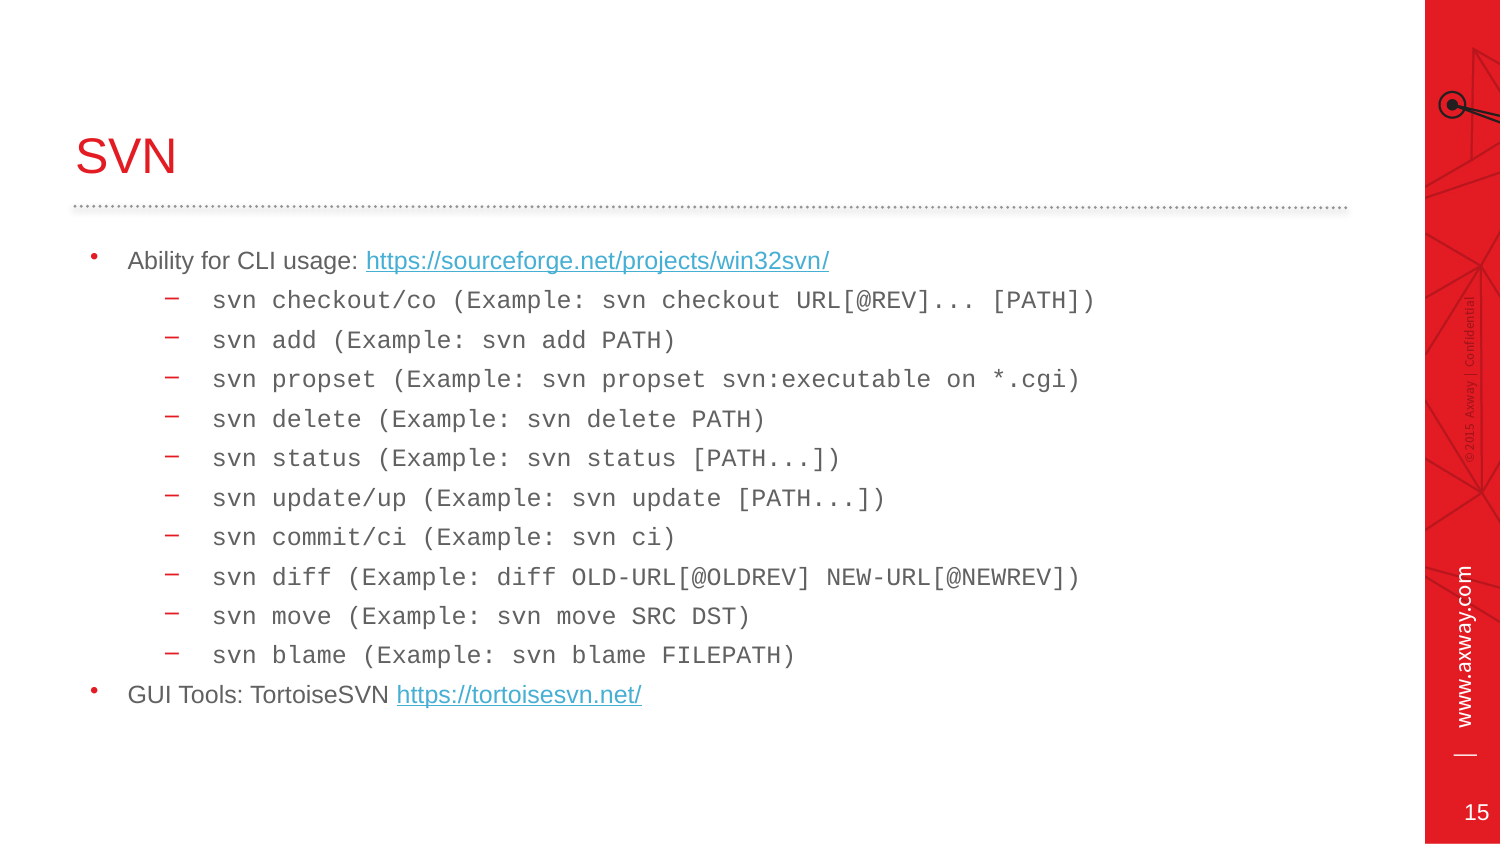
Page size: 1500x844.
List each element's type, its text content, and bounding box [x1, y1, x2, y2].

slide_number 15 [1423, 773, 1500, 844]
list Ability for CLI usage: https://sourceforge.net/projects/win32svn/ svn checkout/co (Example: svn checkout URL[@REV]... [PATH]) svn add (Example: svn add PATH) svn propset (Example: svn propset svn:executable on *.cgi) svn delete (Example: svn delete PATH) svn status (Example: svn status [PATH...]) svn update/up (Example: svn update [PATH...]) svn commit/ci (Example: svn ci) svn diff (Example: diff OLD-URL[@OLDREV] NEW-URL[@NEWREV]) svn move (Example: svn move SRC DST) svn blame (Example: svn blame FILEPATH) GUI Tools: TortoiseSVN https://tortoisesvn.net/ [74, 240, 1353, 798]
picture [1425, 0, 1500, 773]
title SVN [74, 32, 1352, 193]
